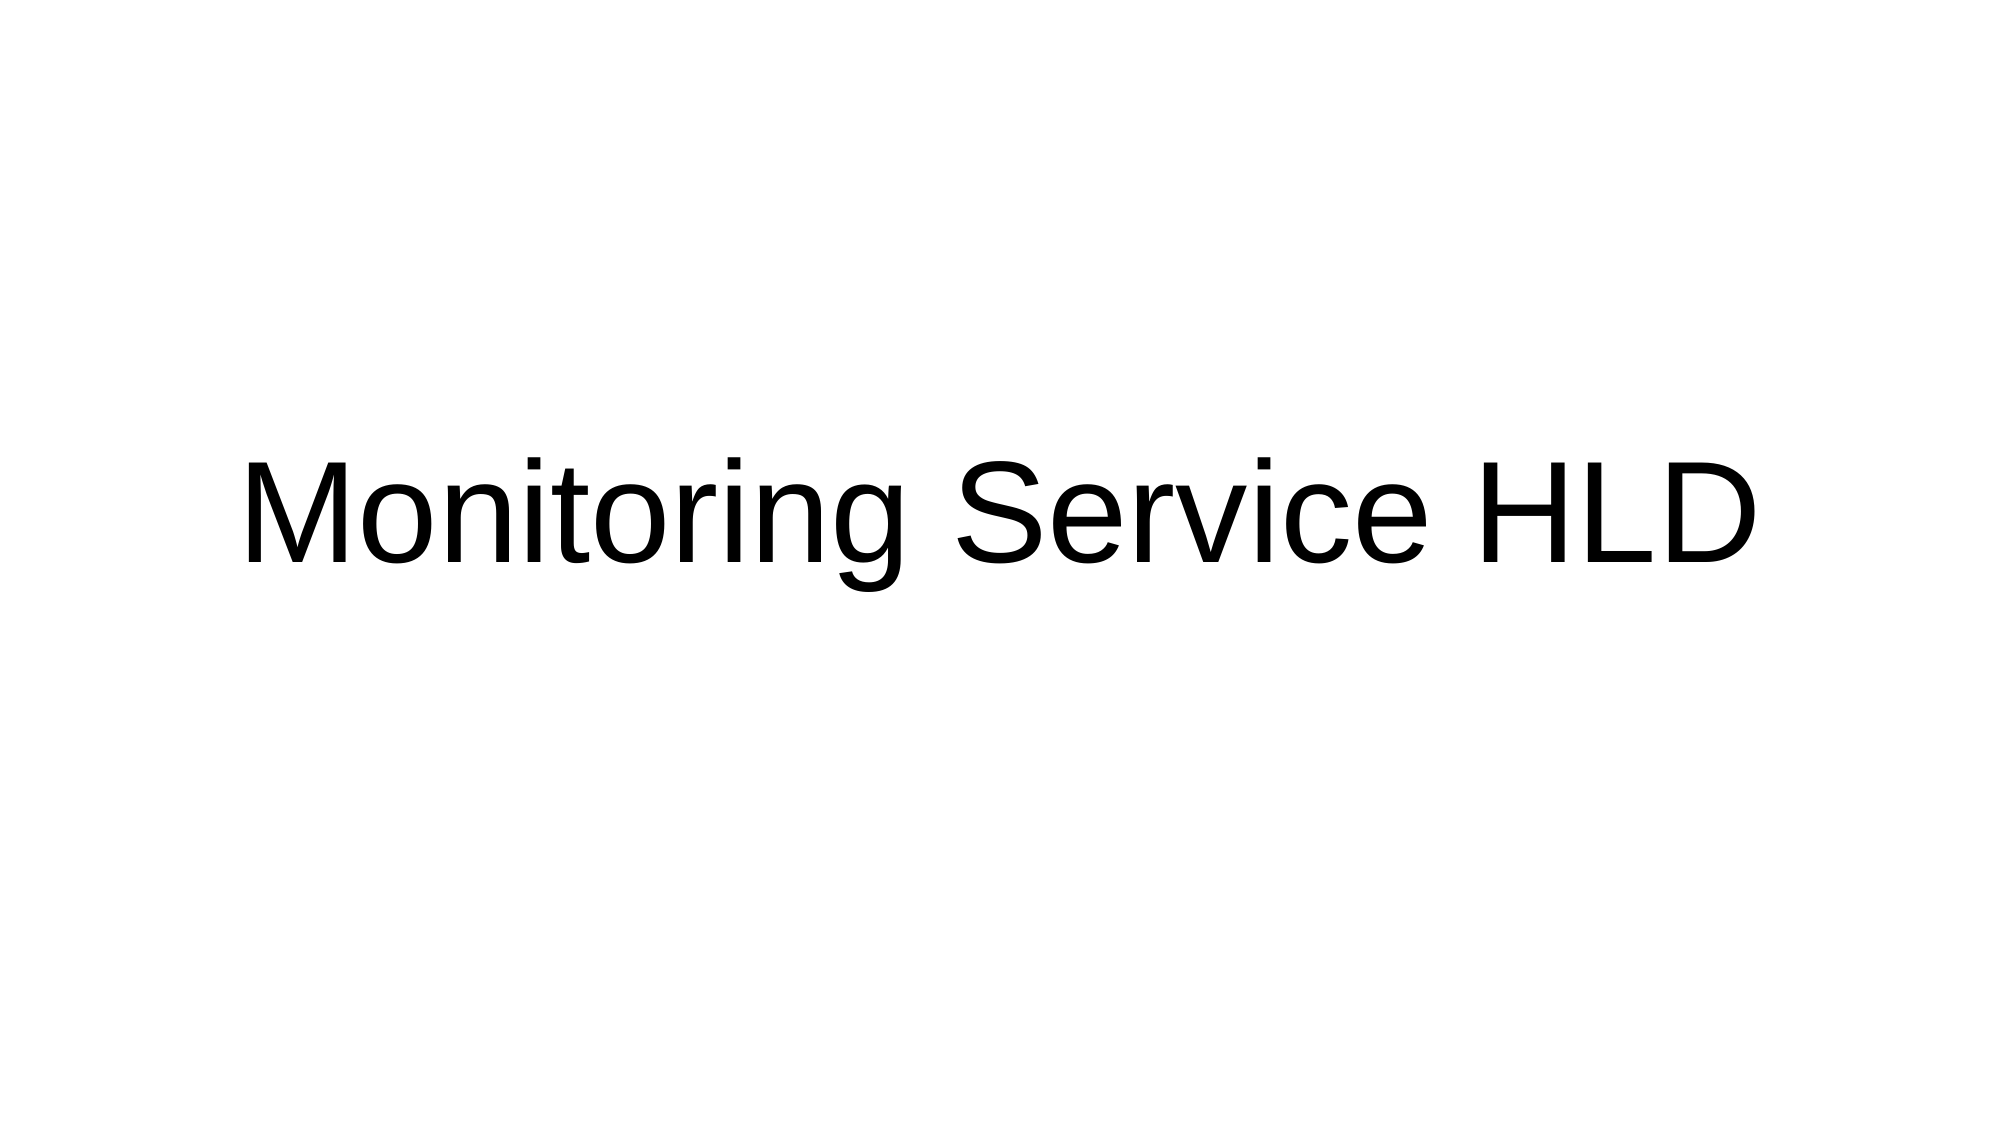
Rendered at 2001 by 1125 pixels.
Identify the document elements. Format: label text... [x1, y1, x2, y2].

text_box Monitoring Service HLD [68, 162, 1932, 612]
